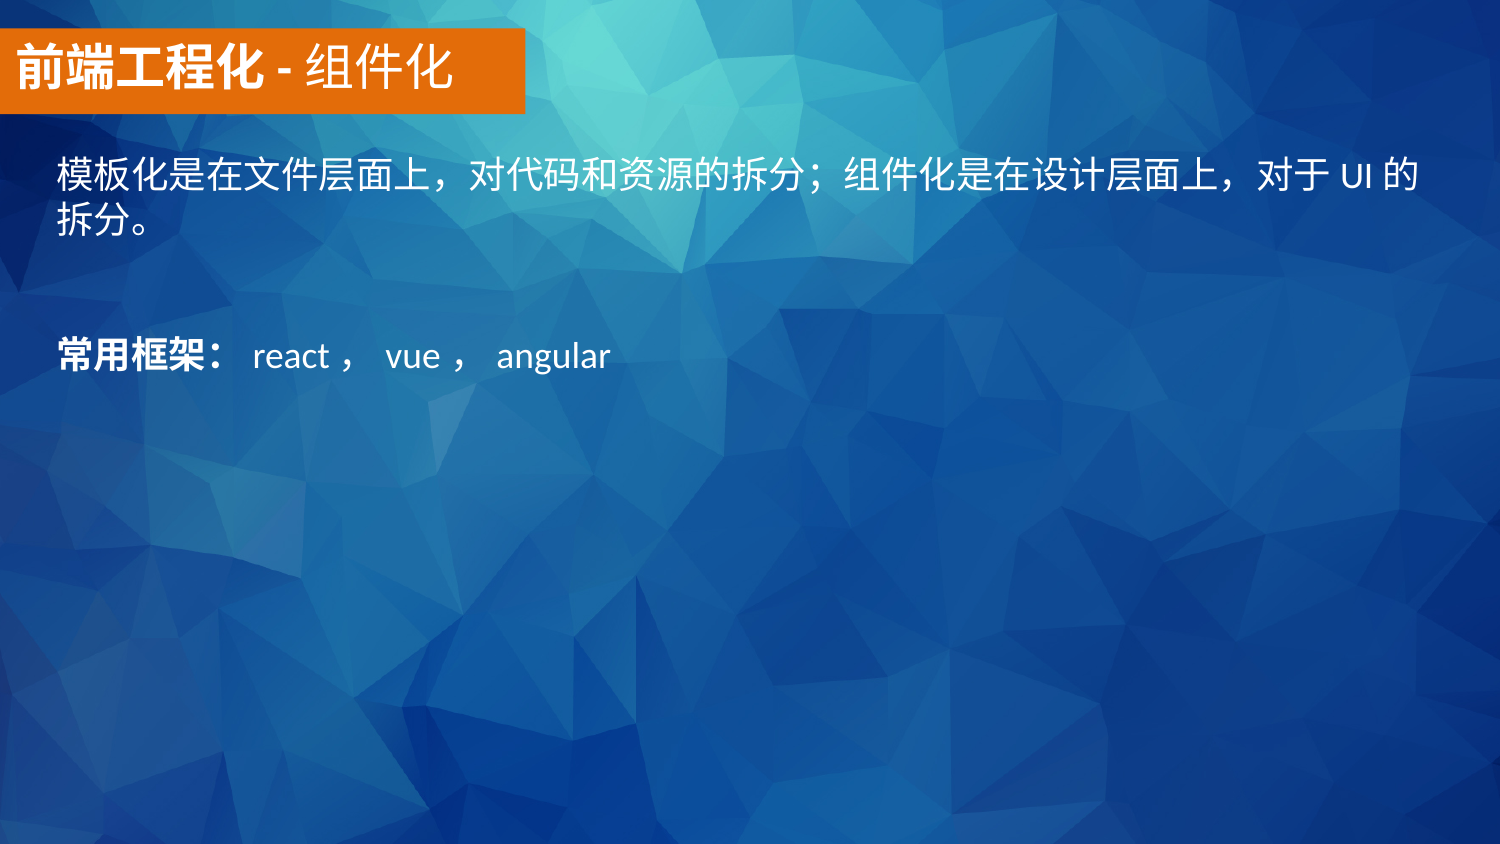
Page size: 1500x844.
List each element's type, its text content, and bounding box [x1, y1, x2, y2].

text_box 前端工程化-组件化 [0, 28, 526, 634]
picture [0, 0, 1500, 844]
text_box 模板化是在文件层面上，对代码和资源的拆分；组件化是在设计层面上，对于UI的拆分。 常用框架：react，vue，angular [41, 143, 1459, 474]
